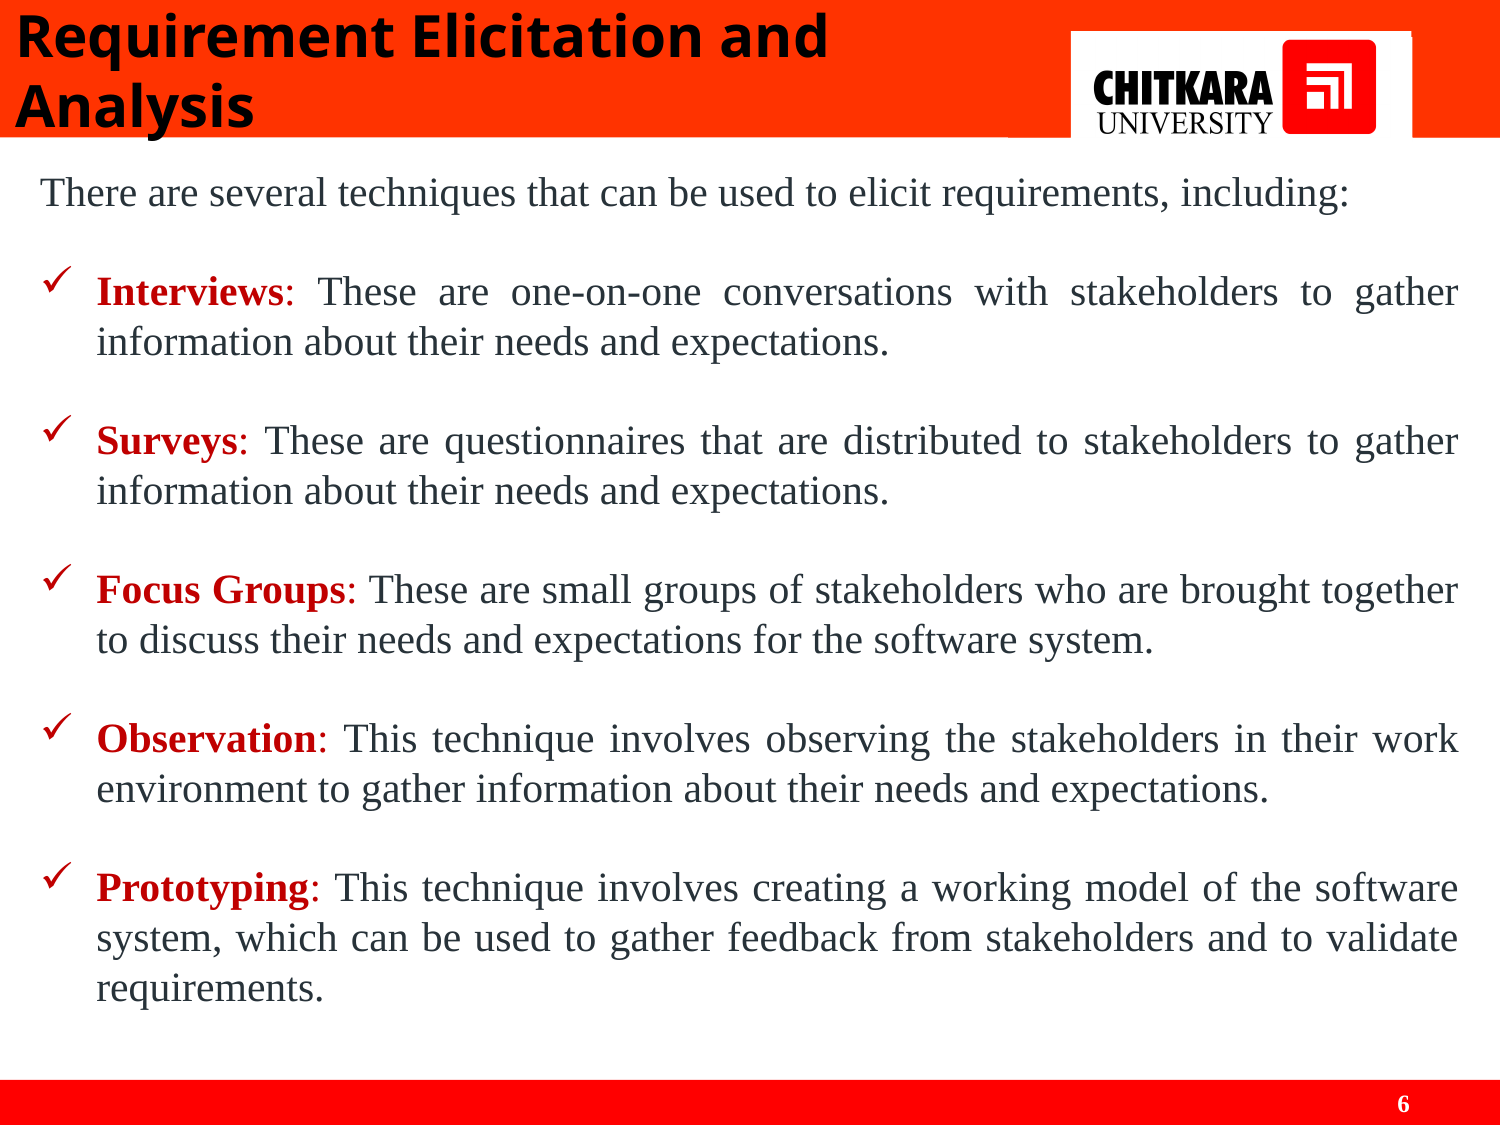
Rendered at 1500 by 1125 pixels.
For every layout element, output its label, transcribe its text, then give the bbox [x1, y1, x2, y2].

list There are several techniques that can be used to elicit requirements, including: Interviews: These are one-on-one conversations with stakeholders to gather information about their needs and expectations. Surveys: These are questionnaires that are distributed to stakeholders to gather information about their needs and expectations. Focus Groups: These are small groups of stakeholders who are brought together to discuss their needs and expectations for the software system. Observation: This technique involves observing the stakeholders in their work environment to gather information about their needs and expectations. Prototyping: This technique involves creating a working model of the software system, which can be used to gather feedback from stakeholders and to validate requirements. [24, 156, 1476, 1013]
slide_number 6 [1074, 1087, 1425, 1117]
picture [1074, 37, 1391, 138]
title Requirement Elicitation and Analysis [0, 0, 1063, 138]
